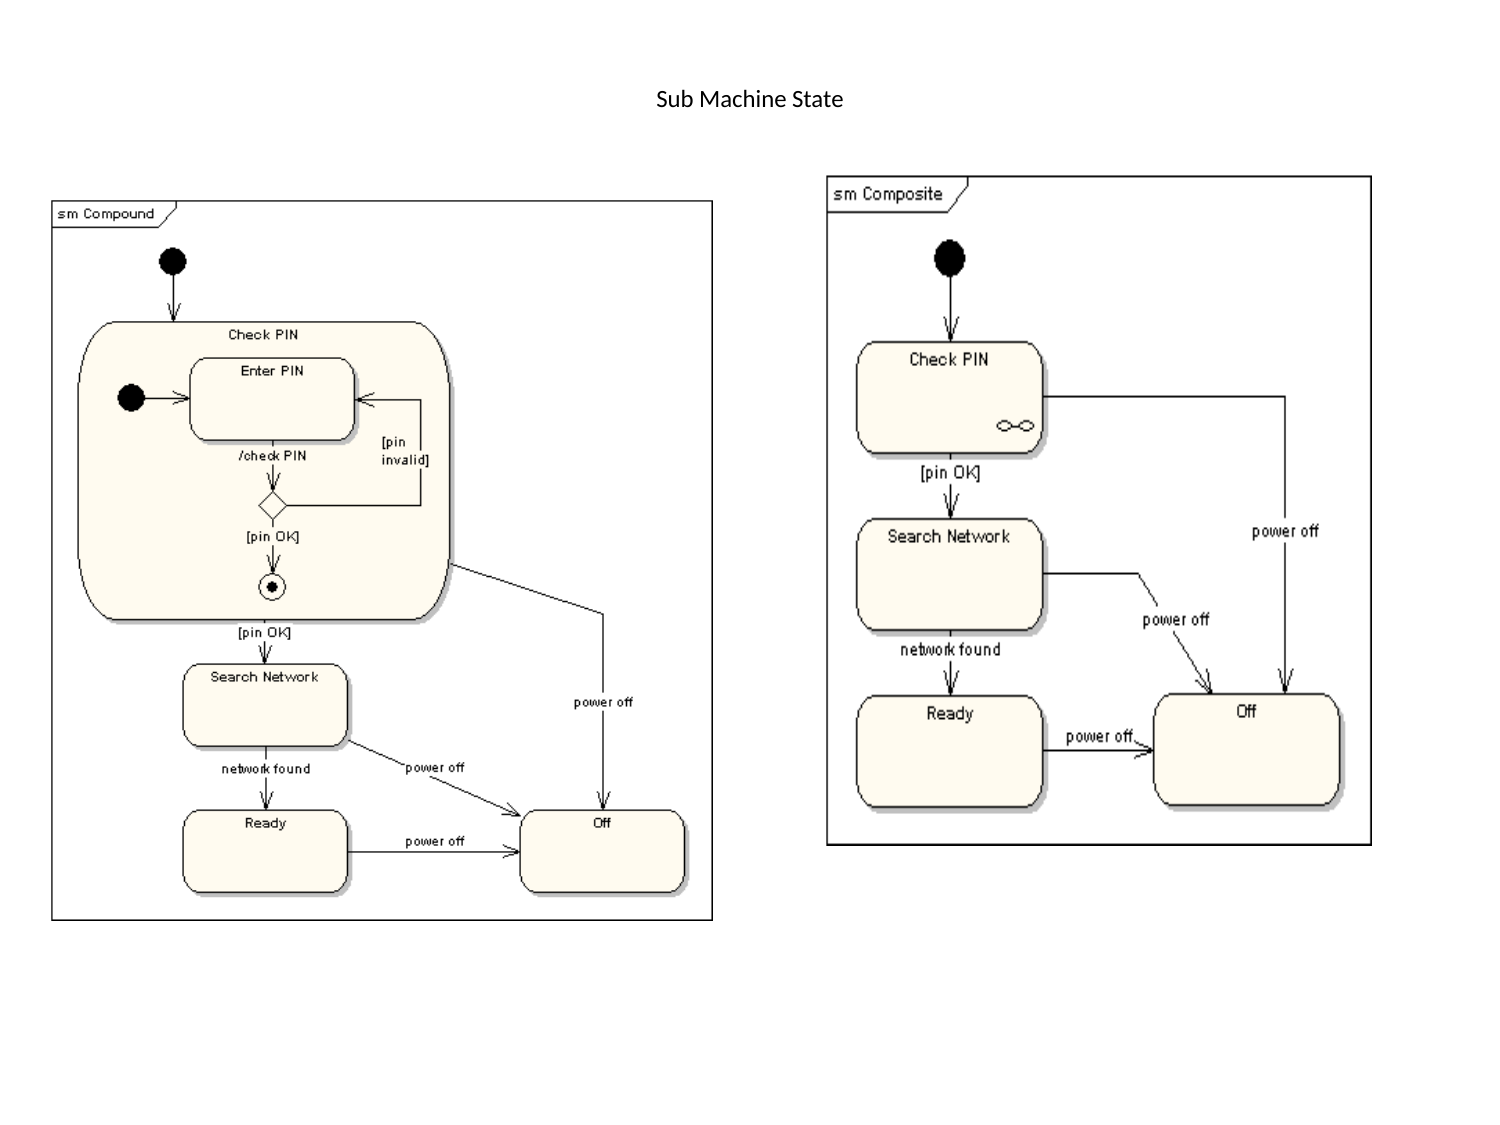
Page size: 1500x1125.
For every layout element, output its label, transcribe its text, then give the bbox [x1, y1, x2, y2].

picture [824, 174, 1372, 846]
picture [49, 199, 713, 921]
title Sub Machine State [74, 44, 1426, 151]
